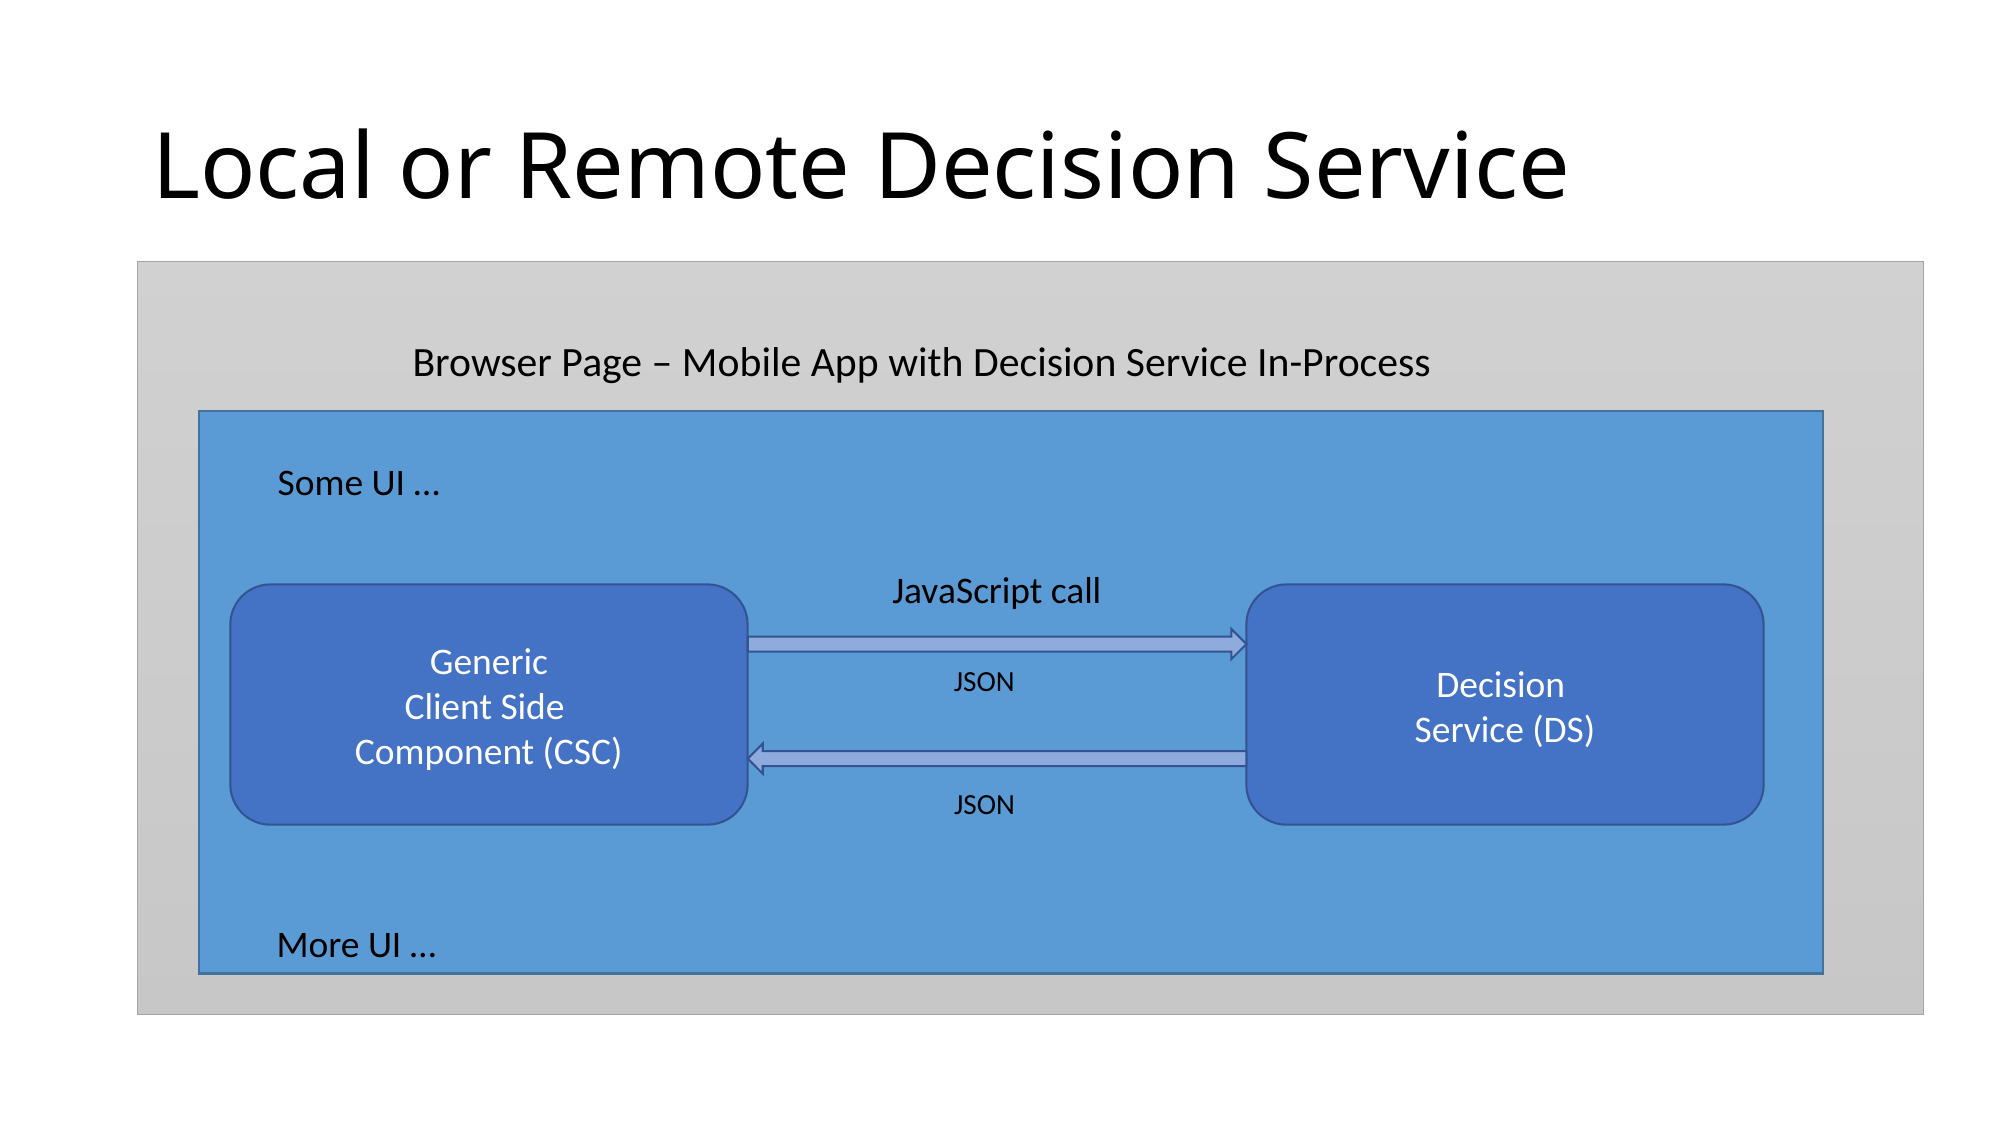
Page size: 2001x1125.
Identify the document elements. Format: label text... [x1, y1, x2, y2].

text_box [746, 626, 1248, 662]
text_box JSON [939, 777, 1031, 828]
text_box JavaScript call [877, 558, 1117, 619]
text_box More UI … [261, 912, 452, 973]
text_box Browser Page – Mobile App with Decision Service In-Process [397, 326, 1691, 392]
title Local or Remote Decision Service [137, 59, 1863, 278]
text_box JSON [939, 654, 1030, 705]
text_box [746, 741, 1248, 777]
text_box Generic Client Side Component (CSC) [229, 583, 749, 826]
text_box [198, 410, 1824, 975]
text_box Decision Service (DS) [1245, 583, 1765, 826]
text_box [137, 261, 1924, 1015]
text_box Some UI … [262, 450, 455, 511]
